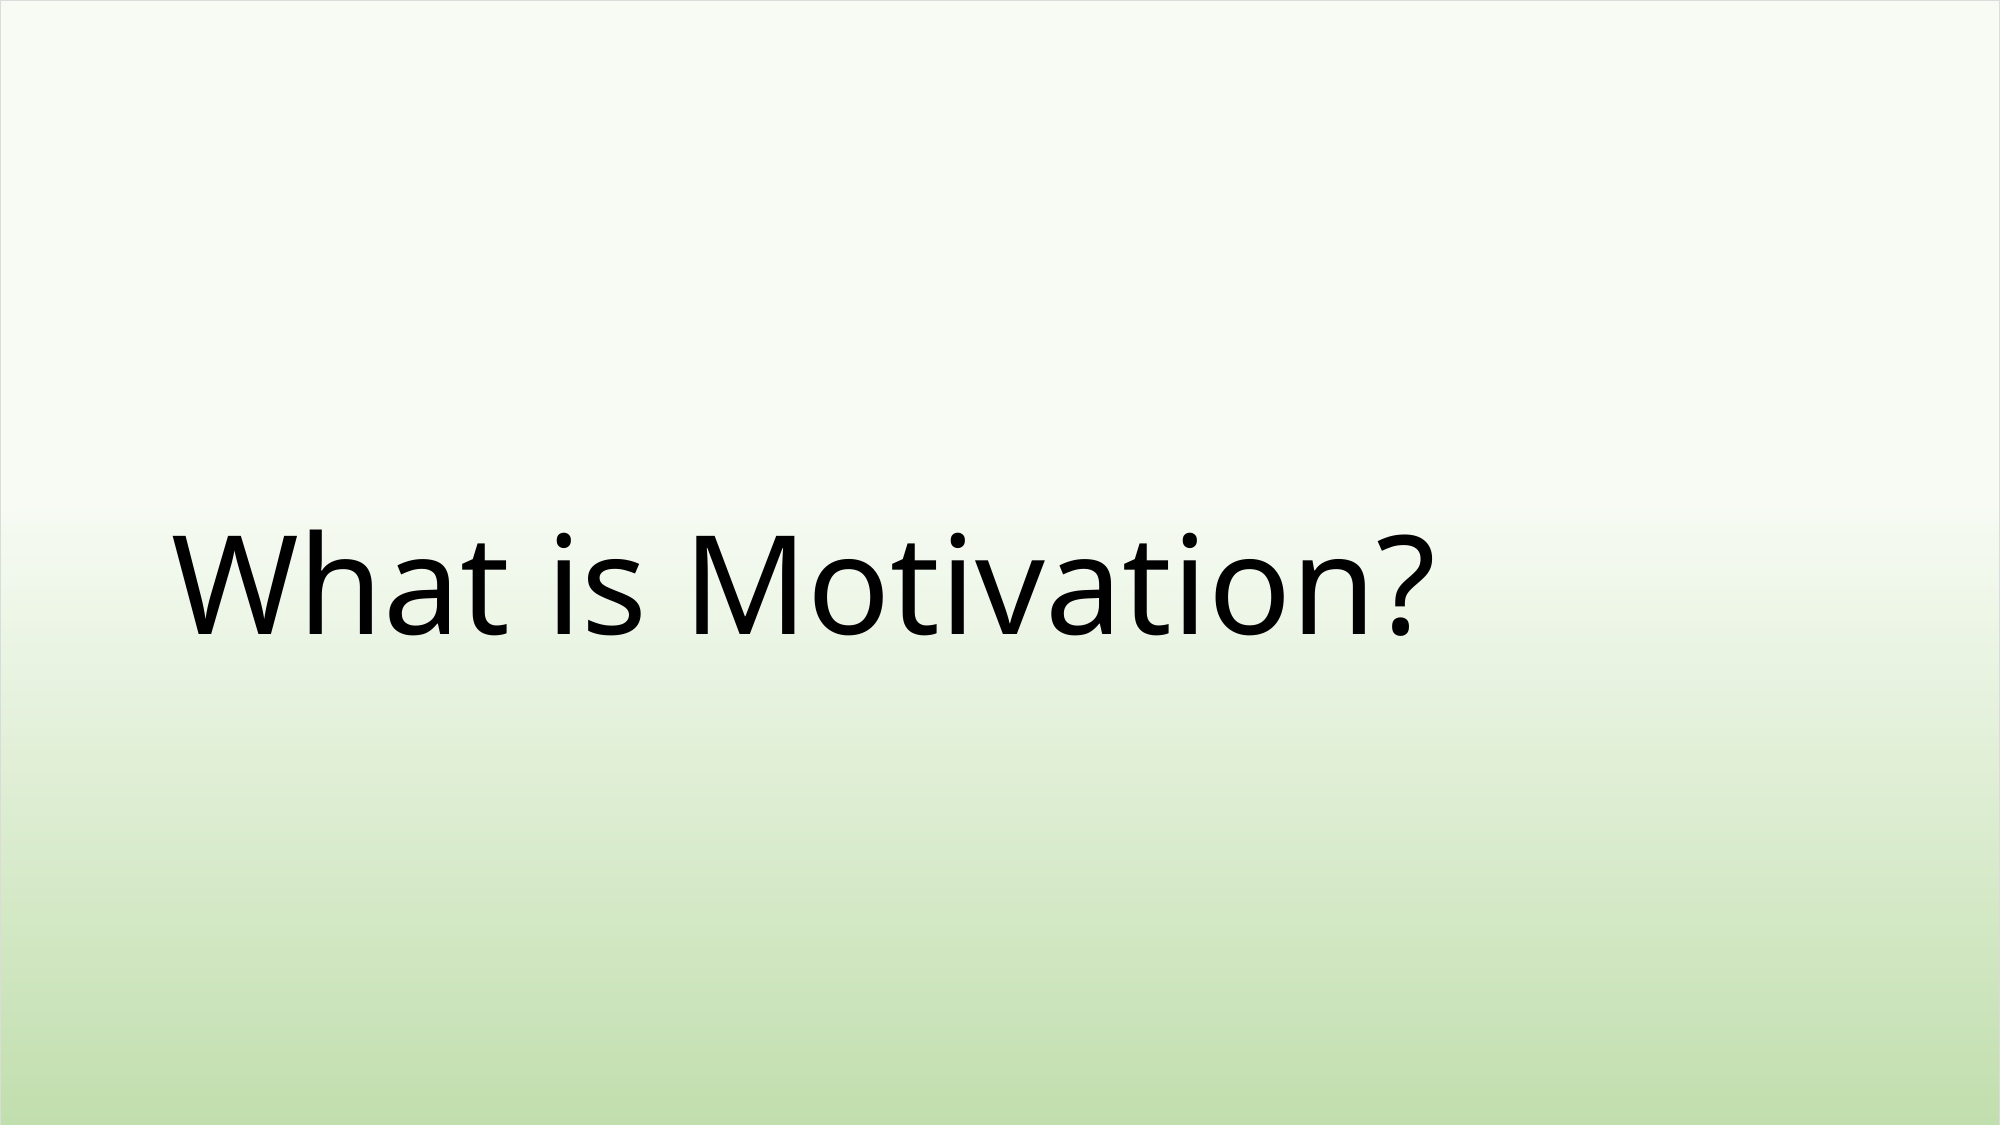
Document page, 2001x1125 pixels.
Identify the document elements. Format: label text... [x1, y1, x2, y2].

title What is Motivation? [0, 0, 2000, 1125]
